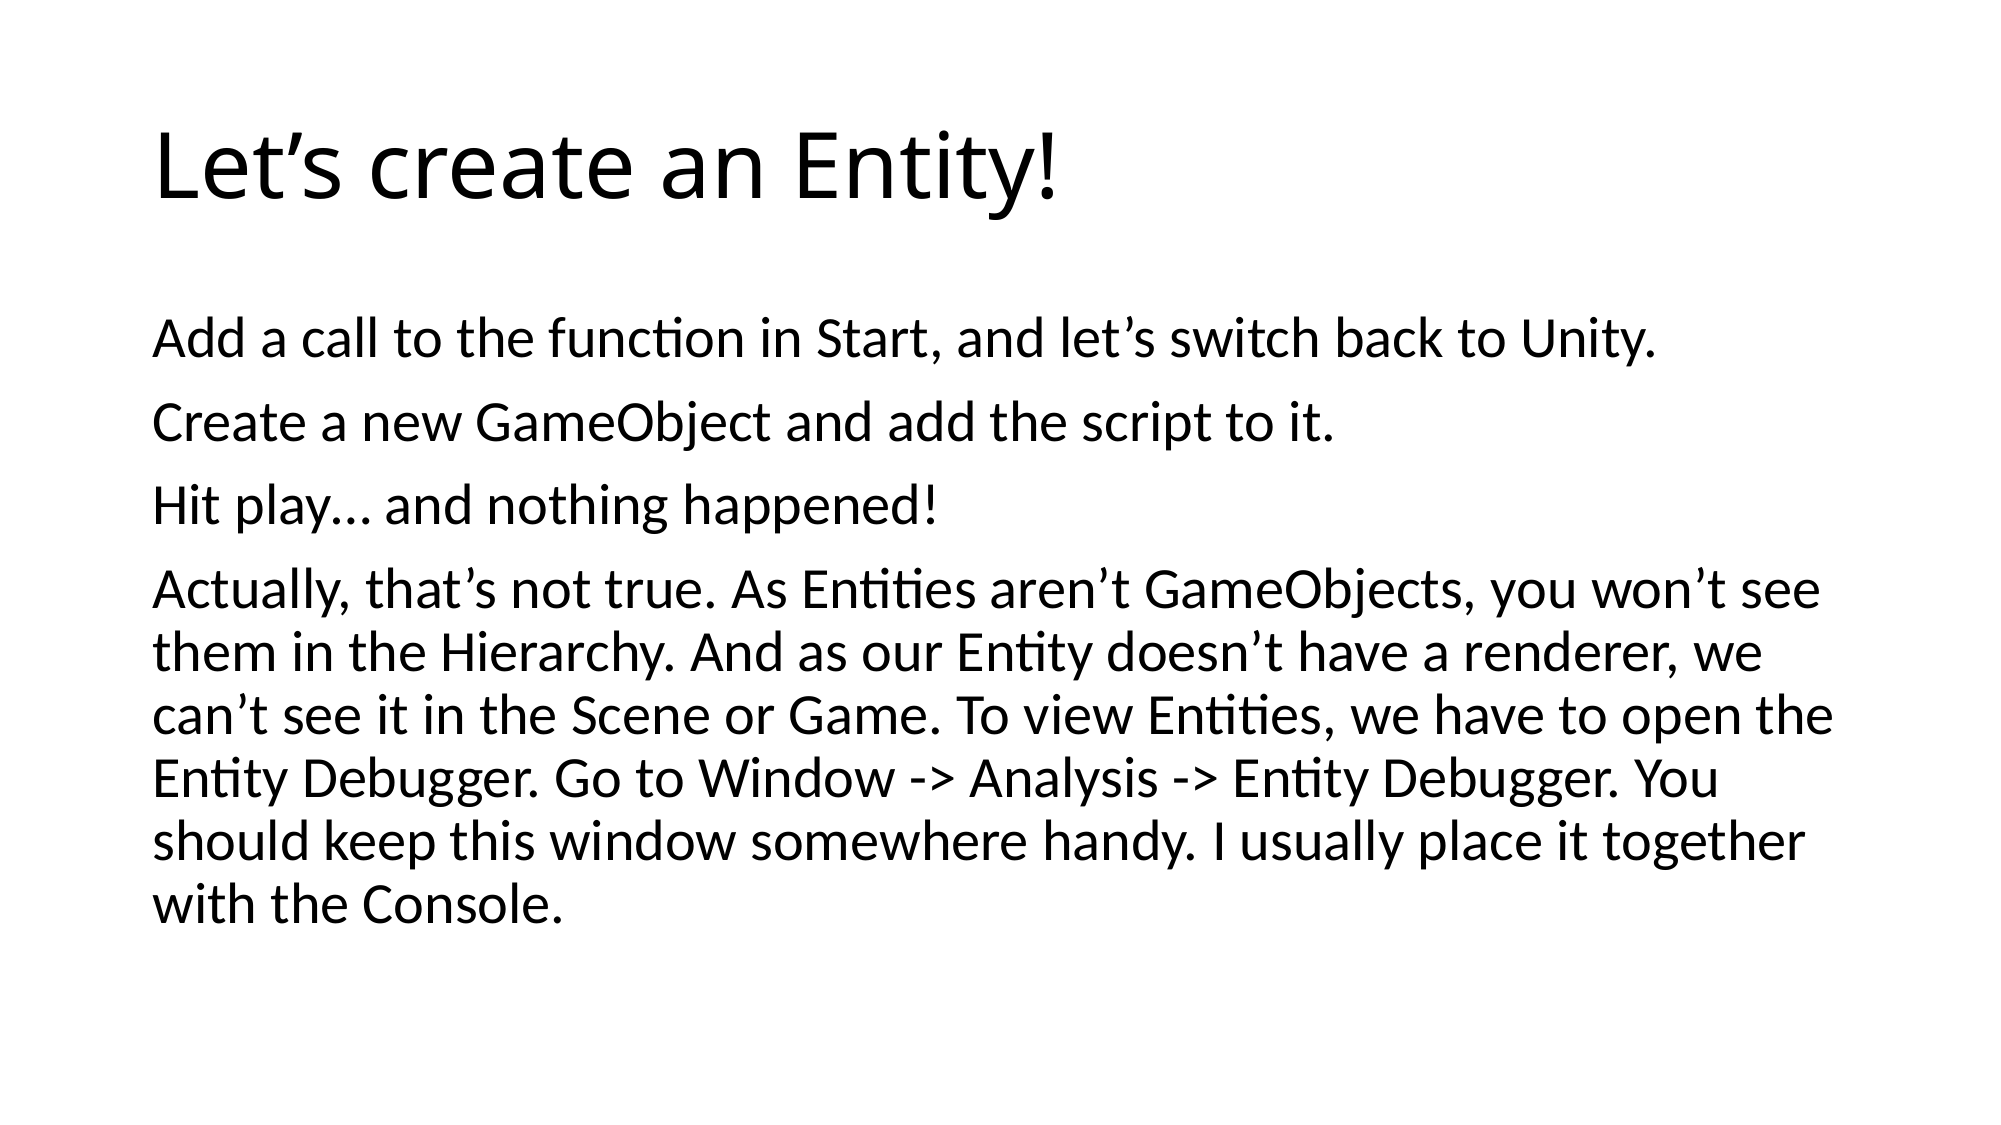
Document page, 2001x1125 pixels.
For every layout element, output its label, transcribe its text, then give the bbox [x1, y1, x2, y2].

title Let’s create an Entity! [137, 59, 1863, 278]
list Add a call to the function in Start, and let’s switch back to Unity. Create a new GameObject and add the script to it. Hit play… and nothing happened! Actually, that’s not true. As Entities aren’t GameObjects, you won’t see them in the Hierarchy. And as our Entity doesn’t have a renderer, we can’t see it in the Scene or Game. To view Entities, we have to open the Entity Debugger. Go to Window -> Analysis -> Entity Debugger. You should keep this window somewhere handy. I usually place it together with the Console. [137, 299, 1863, 1014]
